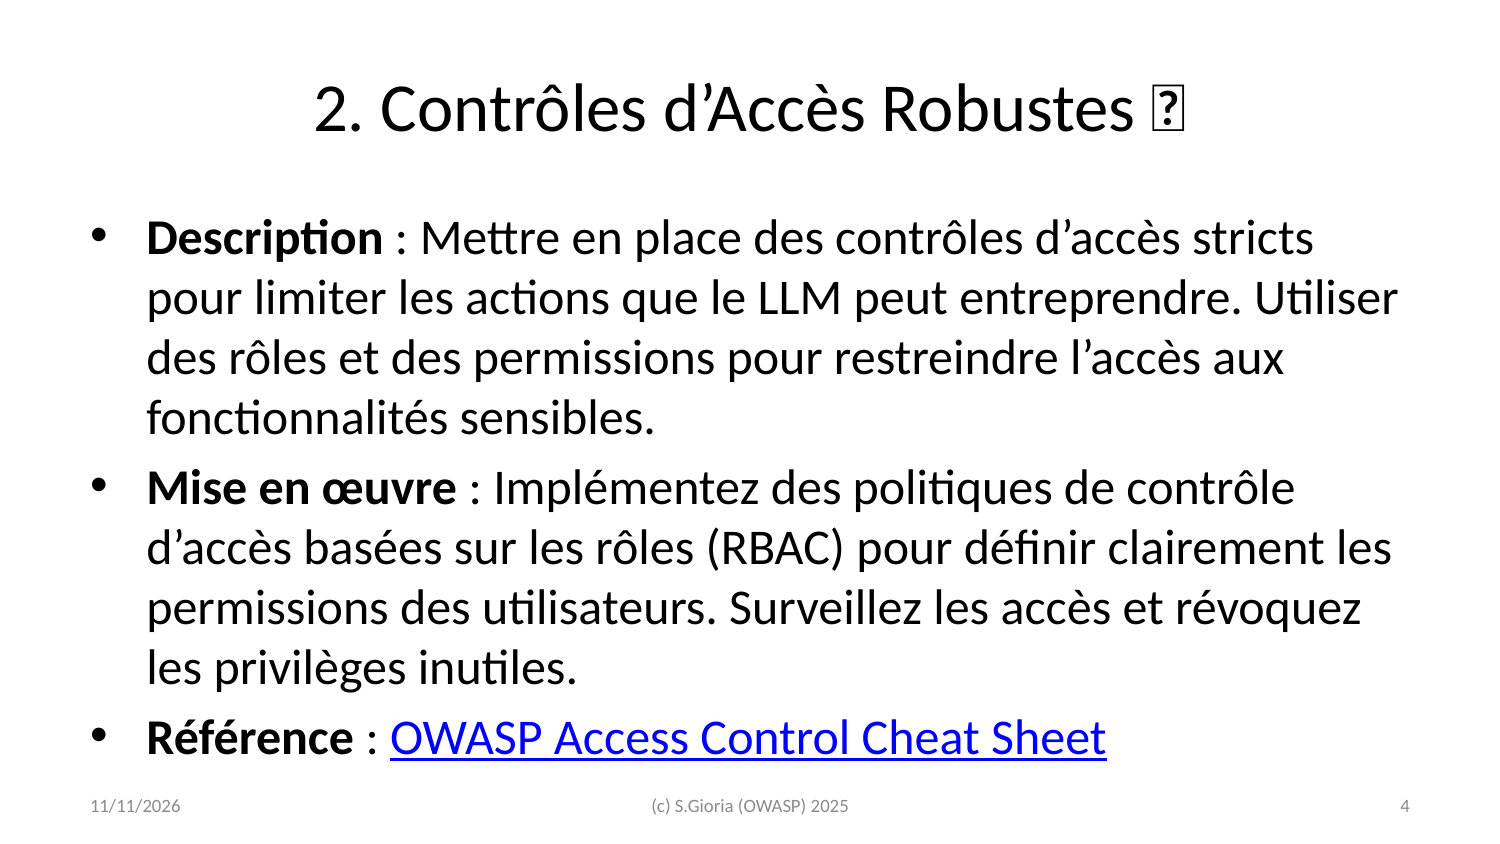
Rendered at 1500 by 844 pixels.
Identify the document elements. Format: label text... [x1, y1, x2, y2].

slide_number ‹#› [1074, 782, 1425, 827]
footer (c) S.Gioria (OWASP) 2025 [512, 782, 988, 827]
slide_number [75, 782, 425, 827]
title 2. Contrôles d’Accès Robustes 🔐 [75, 33, 1425, 175]
list Description : Mettre en place des contrôles d’accès stricts pour limiter les actions que le LLM peut entreprendre. Utiliser des rôles et des permissions pour restreindre l’accès aux fonctionnalités sensibles. Mise en œuvre : Implémentez des politiques de contrôle d’accès basées sur les rôles (RBAC) pour définir clairement les permissions des utilisateurs. Surveillez les accès et révoquez les privilèges inutiles. Référence : OWASP Access Control Cheat Sheet [75, 196, 1425, 754]
